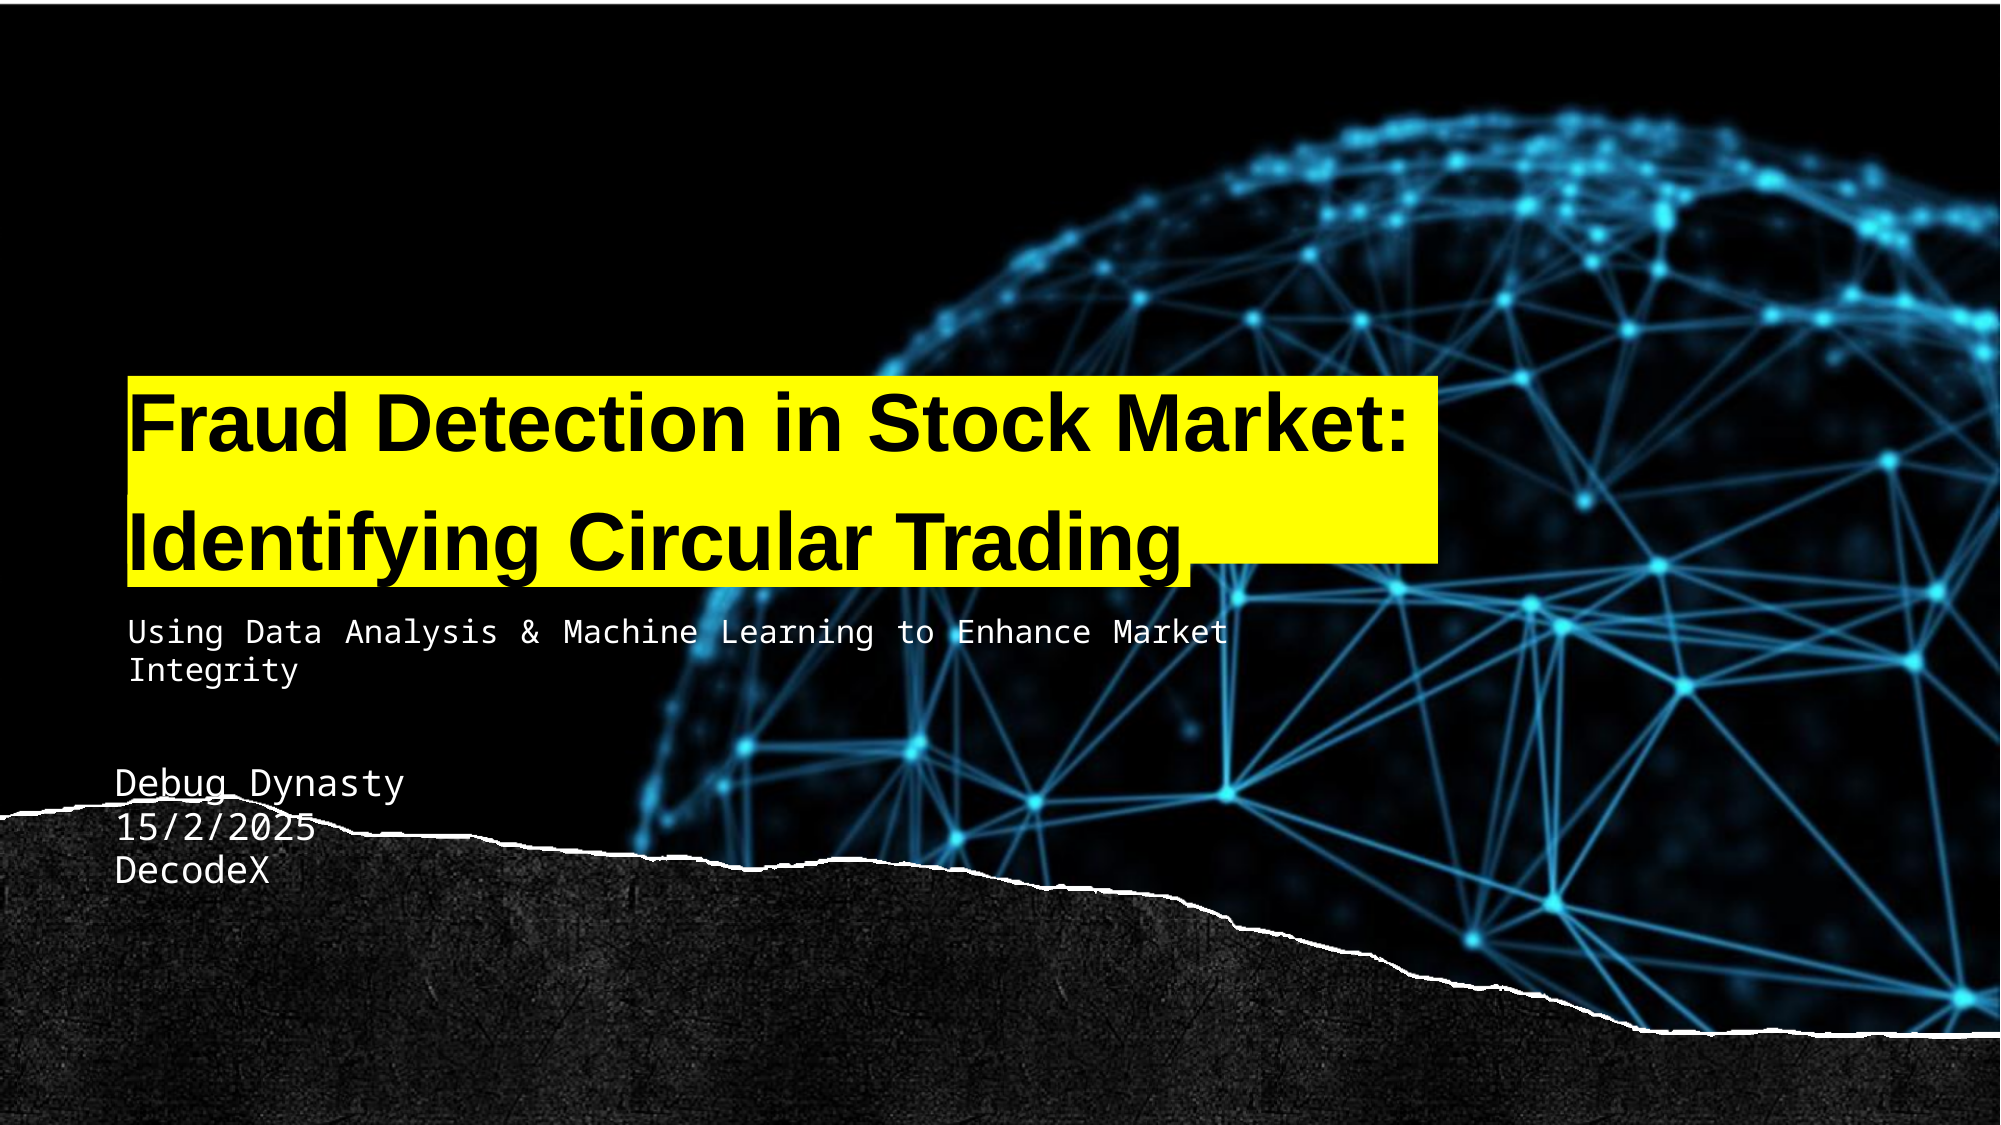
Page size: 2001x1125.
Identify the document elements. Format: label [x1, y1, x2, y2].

text_box [0, 1, 2000, 1125]
